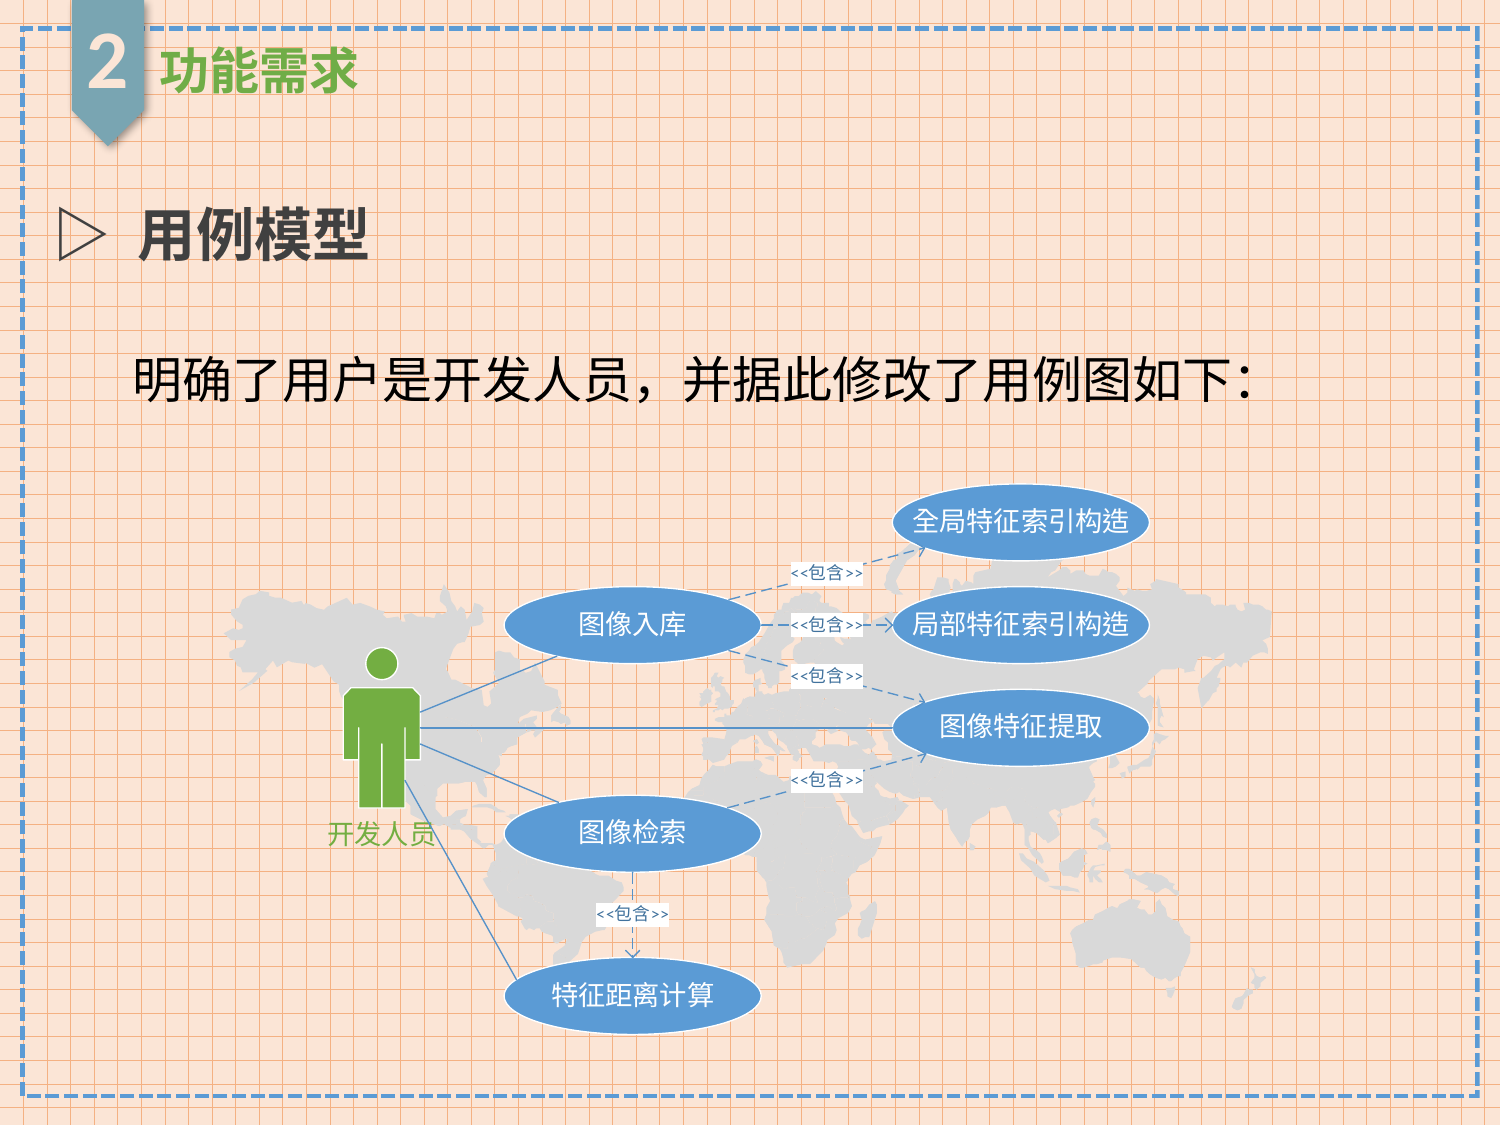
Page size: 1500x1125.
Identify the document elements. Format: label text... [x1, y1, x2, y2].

list 2 [71, 0, 145, 123]
list 功能需求 [144, 35, 662, 112]
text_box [312, 480, 1152, 1036]
text_box 明确了用户是开发人员，并据此修改了用例图如下： [117, 341, 1366, 416]
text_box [223, 529, 312, 1011]
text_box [1152, 529, 1272, 1011]
text_box ▷ 用例模型 [37, 190, 386, 276]
text_box [1366, 395, 1500, 403]
